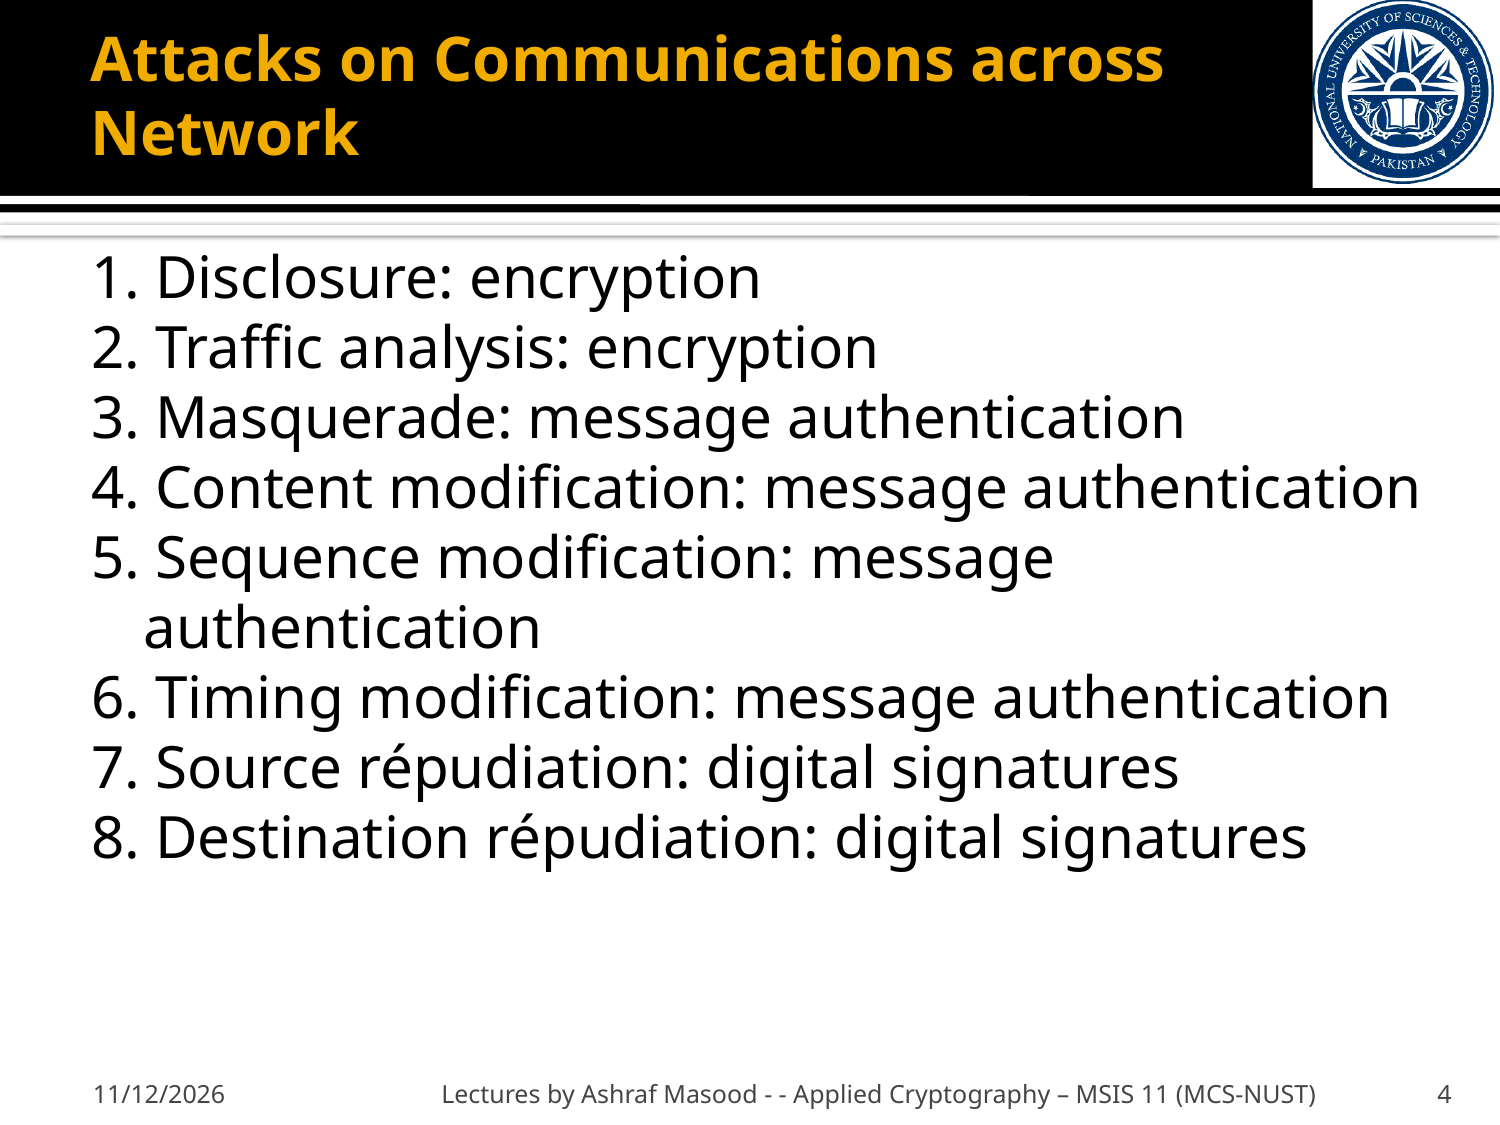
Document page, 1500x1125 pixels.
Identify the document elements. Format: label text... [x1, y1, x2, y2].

footer Lectures by Ashraf Masood - - Applied Cryptography – MSIS 11 (MCS-NUST) [433, 1067, 1338, 1113]
title Attacks on Communications across Network [75, 12, 1313, 175]
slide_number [75, 1067, 425, 1113]
list 1. Disclosure: encryption 2. Traffic analysis: encryption 3. Masquerade: message authentication 4. Content modification: message authentication 5. Sequence modification: message authentication 6. Timing modification: message authentication 7. Source répudiation: digital signatures 8. Destination répudiation: digital signatures [62, 224, 1463, 1063]
picture [1312, 0, 1500, 188]
slide_number 4 [1345, 1067, 1467, 1113]
